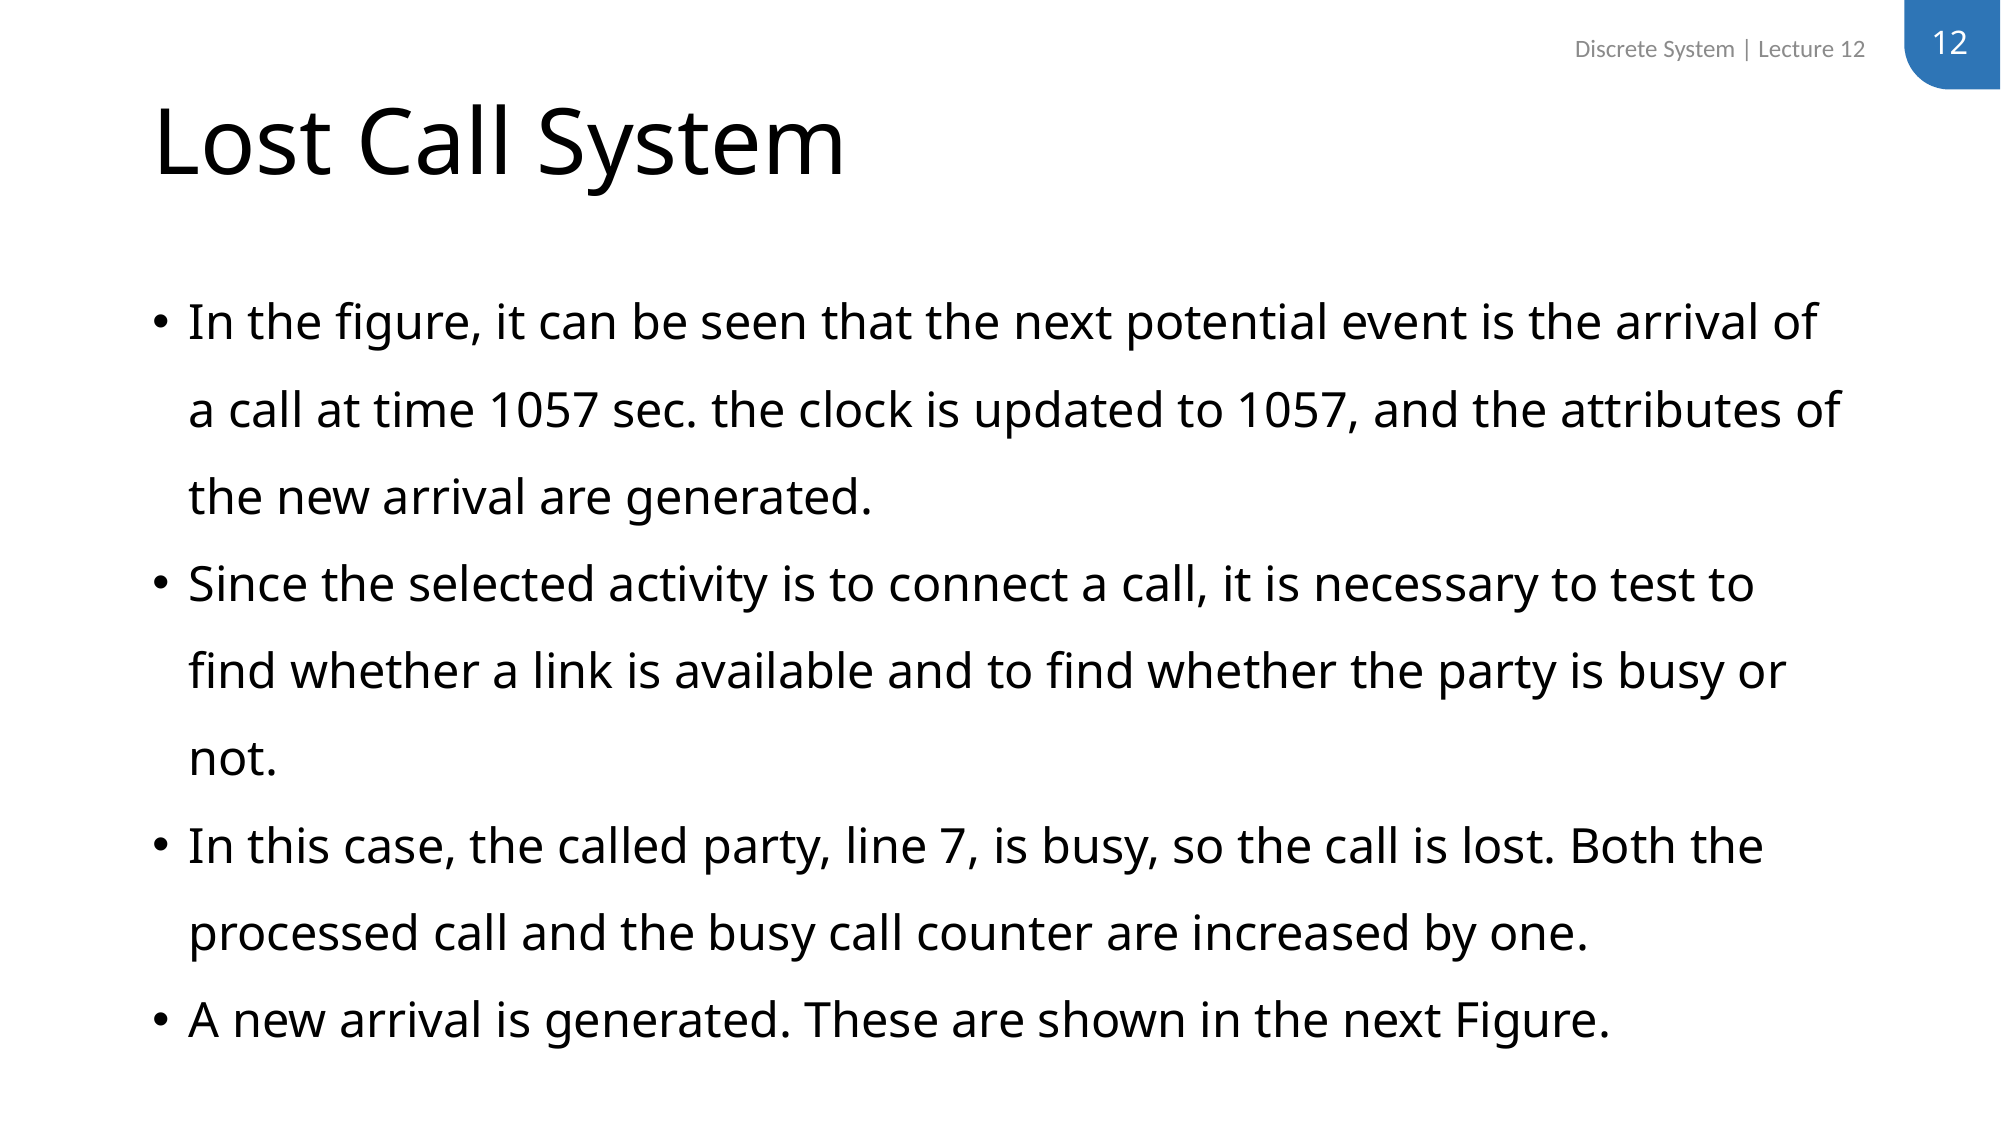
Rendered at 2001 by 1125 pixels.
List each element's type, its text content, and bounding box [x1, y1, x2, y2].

title Lost Call System [137, 59, 1863, 231]
list In the figure, it can be seen that the next potential event is the arrival of a call at time 1057 sec. the clock is updated to 1057, and the attributes of the new arrival are generated. Since the selected activity is to connect a call, it is necessary to test to find whether a link is available and to find whether the party is busy or not. In this case, the called party, line 7, is busy, so the call is lost. Both the processed call and the busy call counter are increased by one. A new arrival is generated. These are shown in the next Figure. [137, 254, 1863, 1062]
slide_number 12 [1887, 14, 1984, 75]
footer Discrete System | Lecture 12 [1205, 17, 1881, 78]
